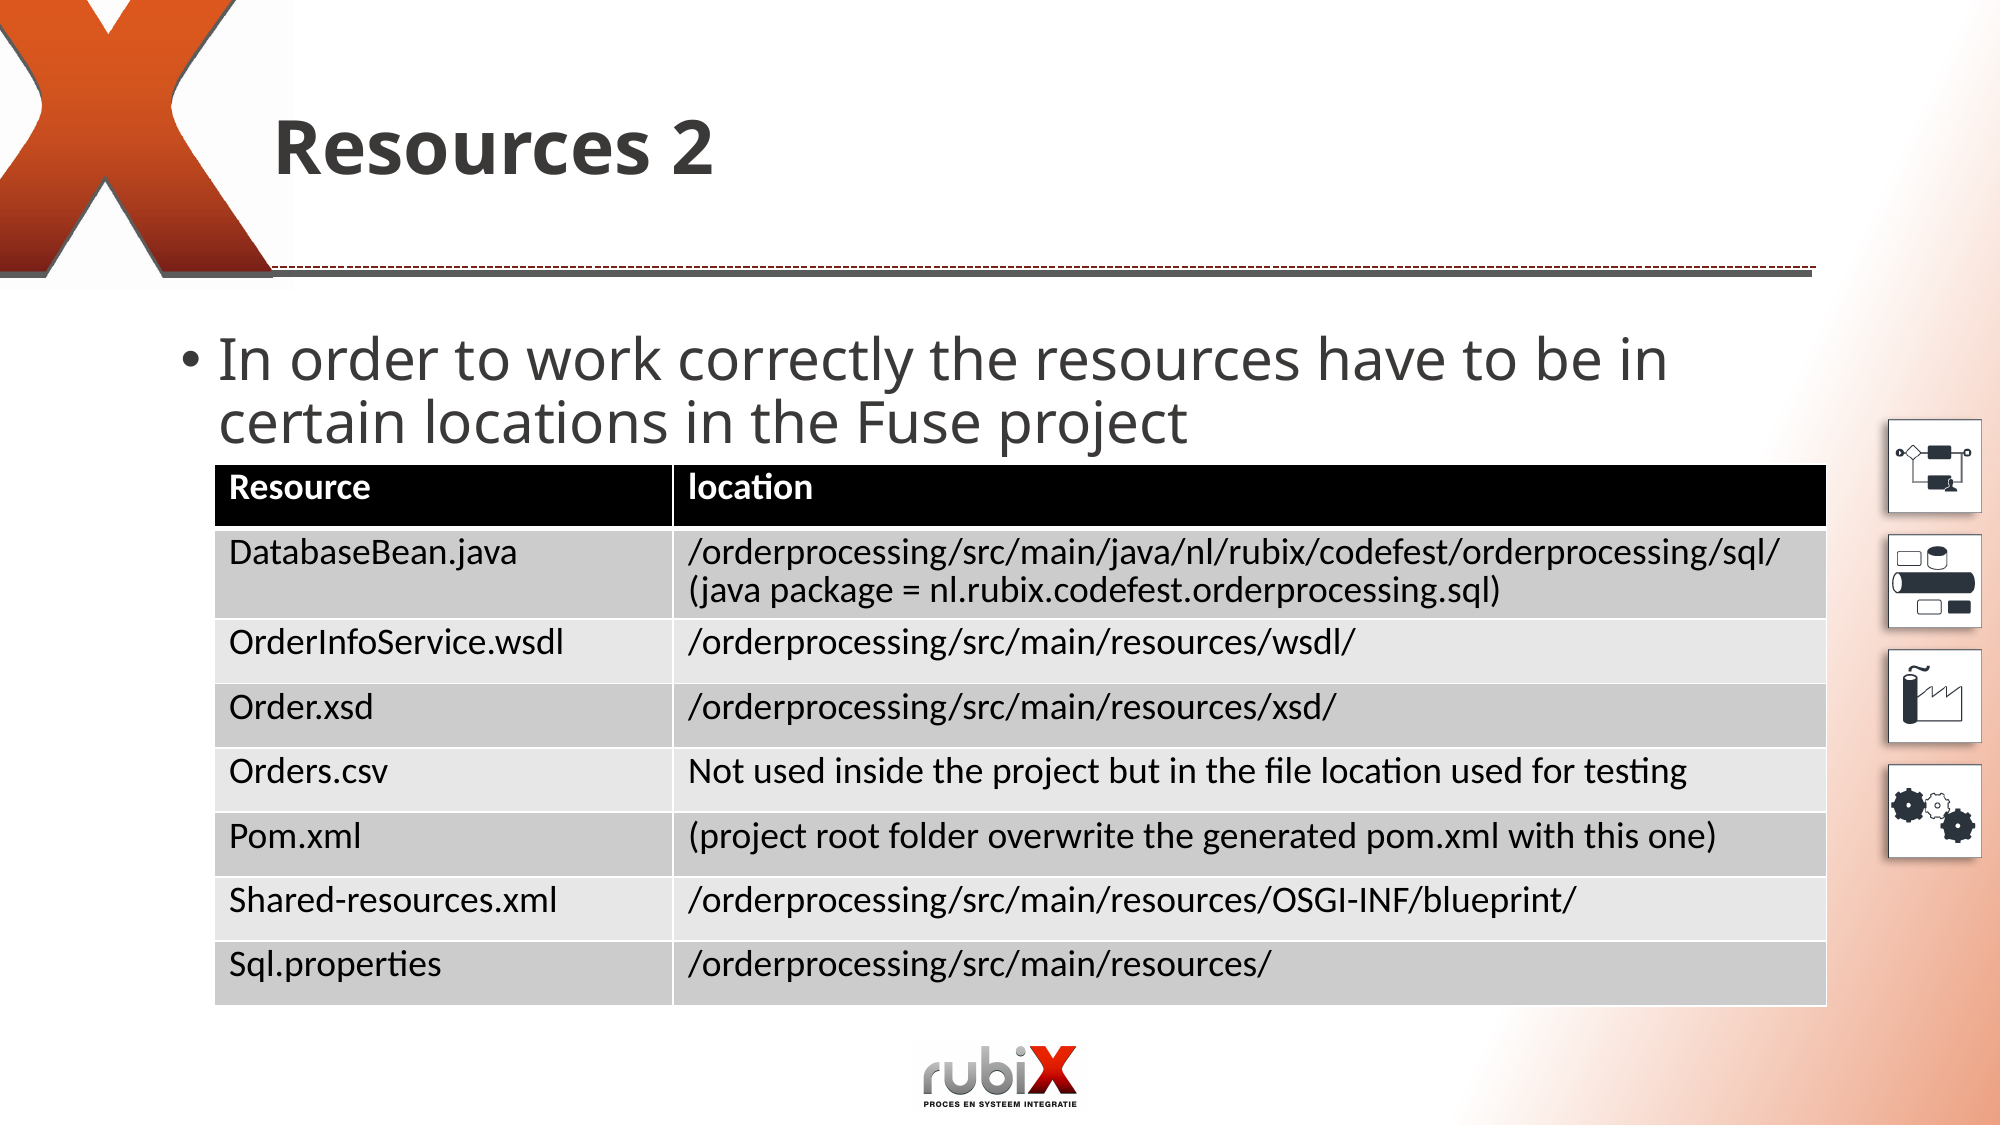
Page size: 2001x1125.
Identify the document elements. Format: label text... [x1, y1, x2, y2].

table_cell /orderprocessing/src/main/resources/OSGI-INF/blueprint/ [674, 878, 1826, 940]
picture [1888, 649, 1982, 743]
table_cell OrderInfoService.wsdl [215, 620, 672, 683]
table_cell /orderprocessing/src/main/resources/wsdl/ [674, 620, 1826, 683]
table_header Resource [215, 465, 672, 526]
table_cell DatabaseBean.java [215, 531, 672, 618]
table_cell /orderprocessing/src/main/resources/ [674, 942, 1826, 1005]
table_cell Orders.csv [215, 749, 672, 811]
table_cell Pom.xml [215, 813, 672, 876]
table_cell Shared-resources.xml [215, 878, 672, 940]
picture [1888, 534, 1982, 628]
table_cell /orderprocessing/src/main/java/nl/rubix/codefest/orderprocessing/sql/ (java package = nl.rubix.codefest.orderprocessing.sql) [674, 531, 1826, 618]
table_cell /orderprocessing/src/main/resources/xsd/ [674, 684, 1826, 747]
picture [1888, 419, 1982, 513]
picture [0, 0, 293, 290]
table_cell Order.xsd [215, 684, 672, 747]
title Resources 2 [257, 42, 1874, 259]
table_cell Not used inside the project but in the file location used for testing [674, 749, 1826, 811]
picture [912, 1042, 1088, 1112]
table_cell (project root folder overwrite the generated pom.xml with this one) [674, 813, 1826, 876]
picture [1888, 764, 1982, 858]
list In order to work correctly the resources have to be in certain locations in the Fuse project [165, 322, 1815, 465]
table_cell Sql.properties [215, 942, 672, 1005]
table_header location [674, 465, 1826, 526]
